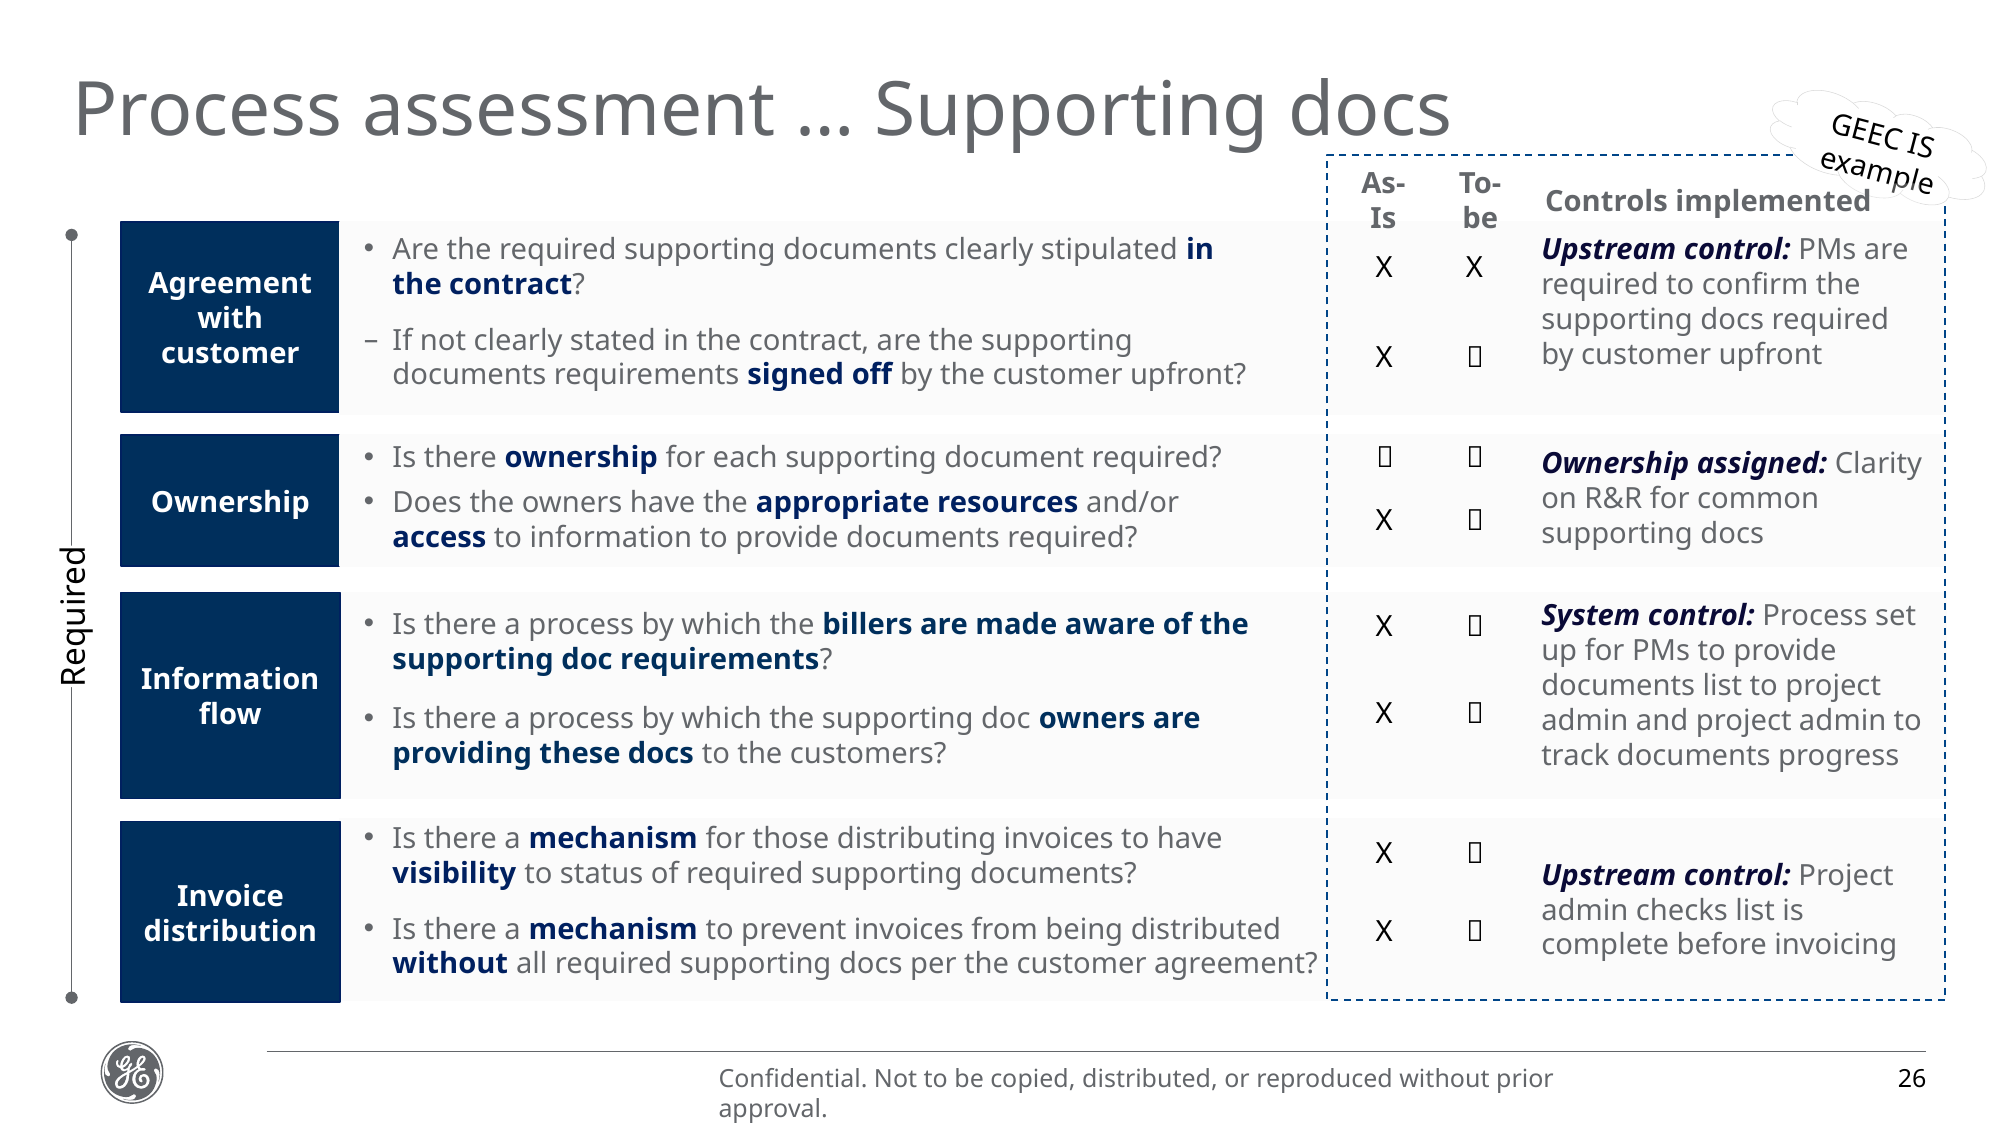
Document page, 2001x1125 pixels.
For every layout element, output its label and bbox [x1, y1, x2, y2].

text_box [51, 234, 92, 998]
title [71, 36, 1947, 186]
slide_number [1872, 1062, 1927, 1093]
text_box [120, 104, 1992, 1003]
